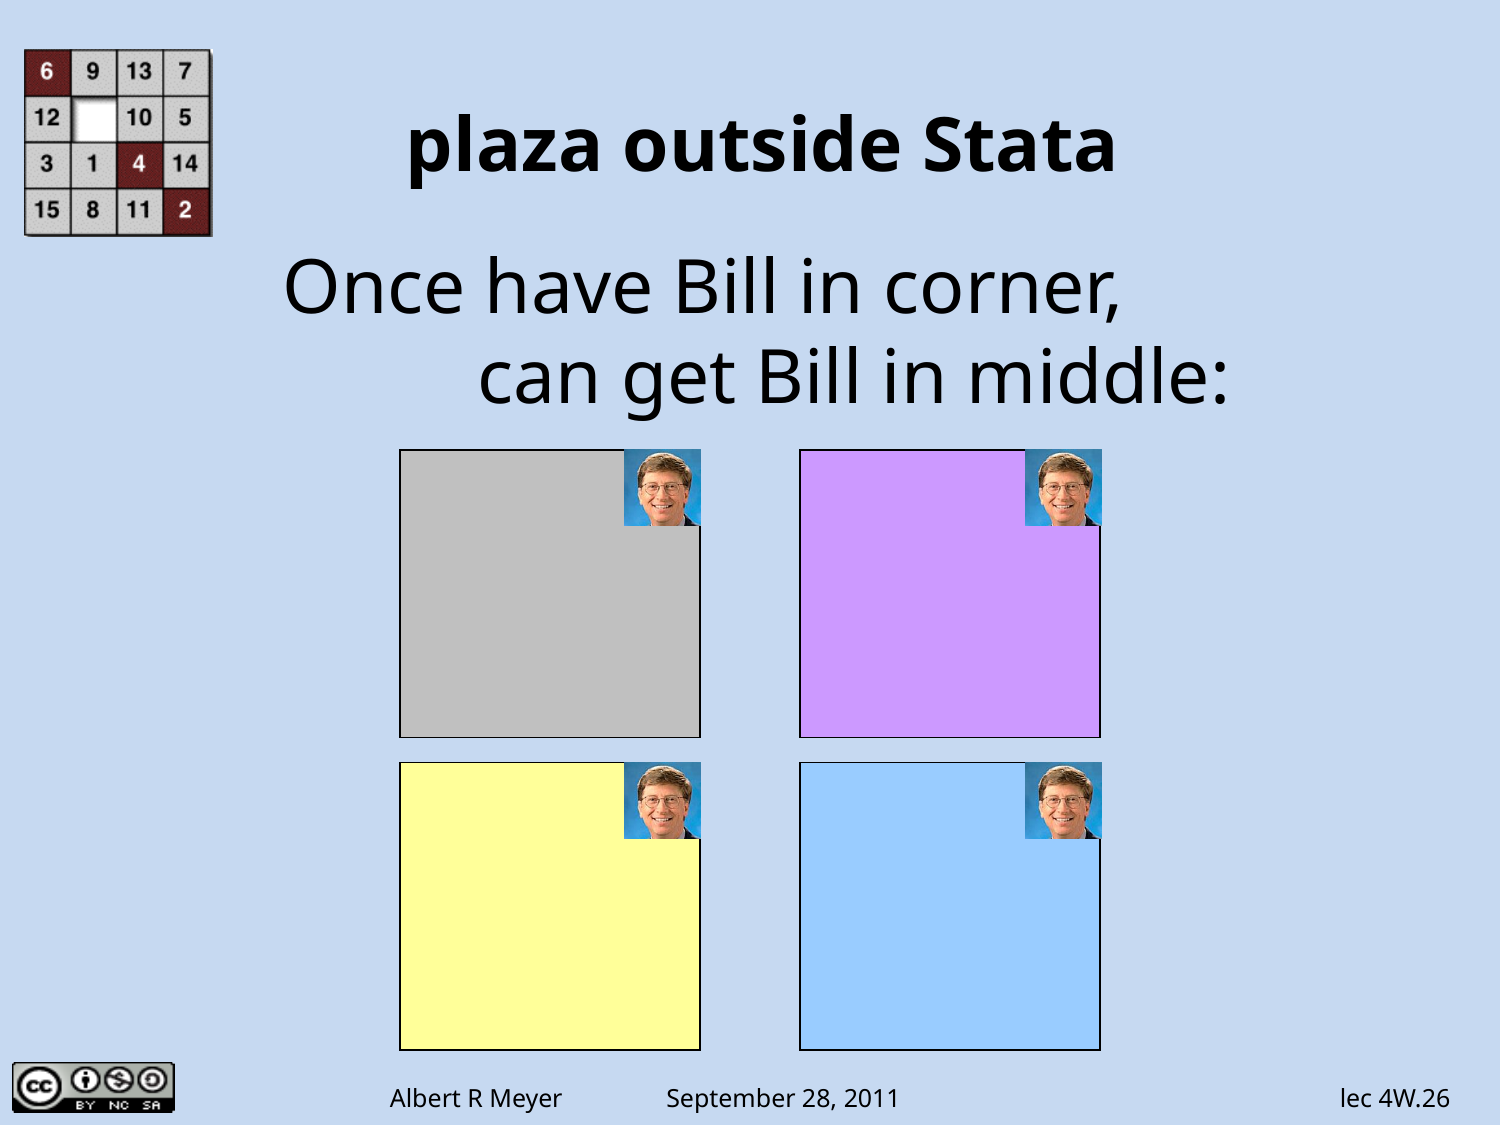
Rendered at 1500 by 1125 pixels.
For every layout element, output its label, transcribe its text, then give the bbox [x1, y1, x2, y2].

picture [1024, 762, 1102, 839]
picture [12, 1062, 175, 1113]
picture [1024, 449, 1102, 527]
picture [24, 49, 213, 237]
title plaza outside Stata [237, 45, 1288, 238]
picture [624, 762, 702, 839]
text_box [799, 449, 1100, 738]
text_box Once have Bill in corner, can get Bill in middle: [267, 238, 1246, 427]
text_box [799, 762, 1100, 1050]
text_box [399, 762, 700, 1050]
picture [624, 449, 702, 527]
text_box [399, 449, 700, 738]
